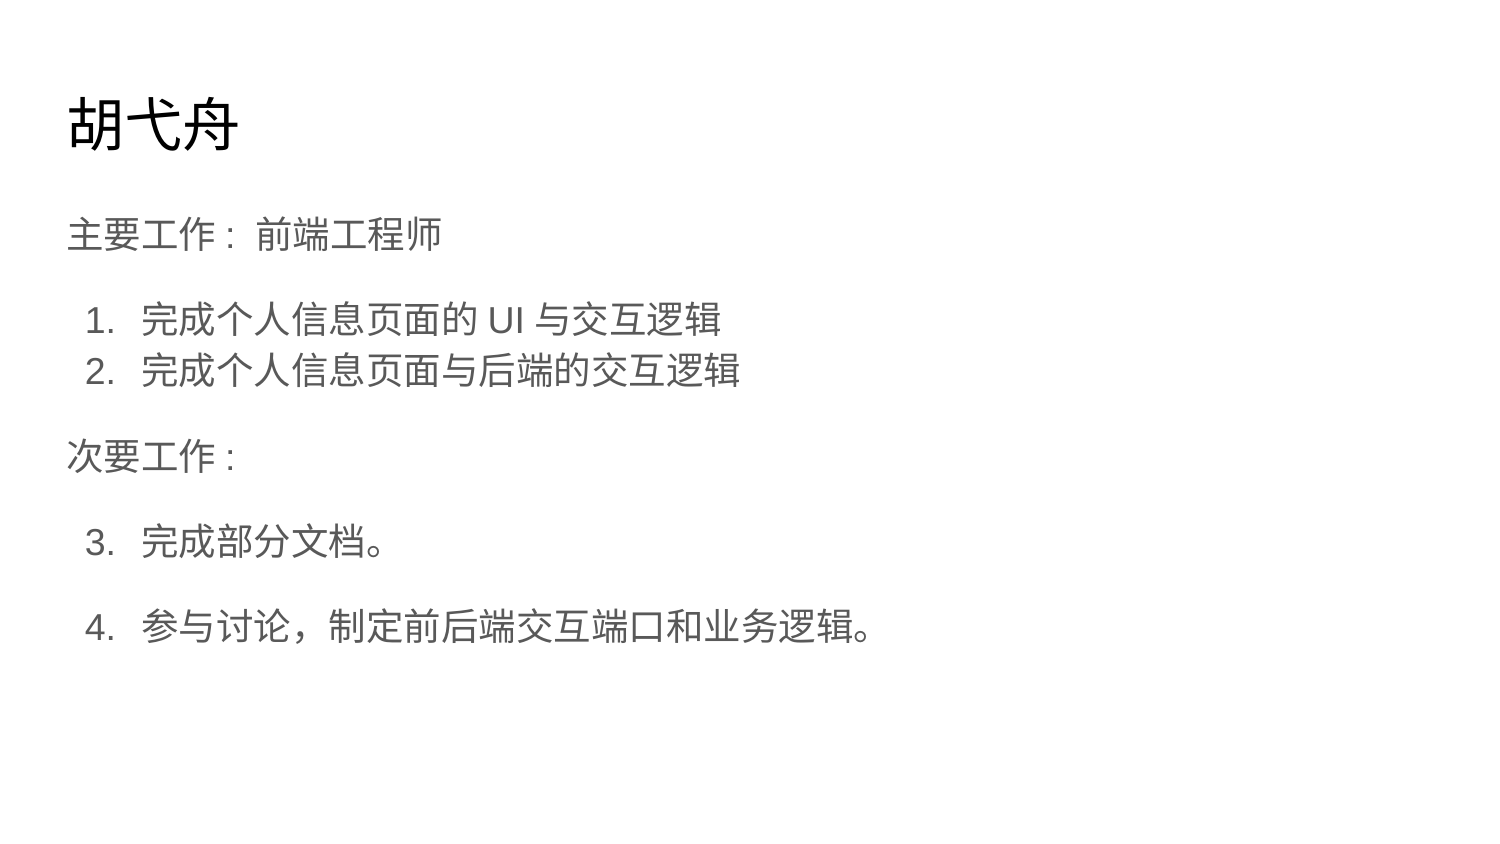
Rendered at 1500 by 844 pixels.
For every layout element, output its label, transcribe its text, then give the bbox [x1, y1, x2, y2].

title 胡弋舟 [51, 72, 1449, 167]
list 主要工作: 前端工程师 完成个人信息页面的UI与交互逻辑 完成个人信息页面与后端的交互逻辑 次要工作: 完成部分文档。 参与讨论，制定前后端交互端口和业务逻辑。 [51, 189, 1449, 750]
